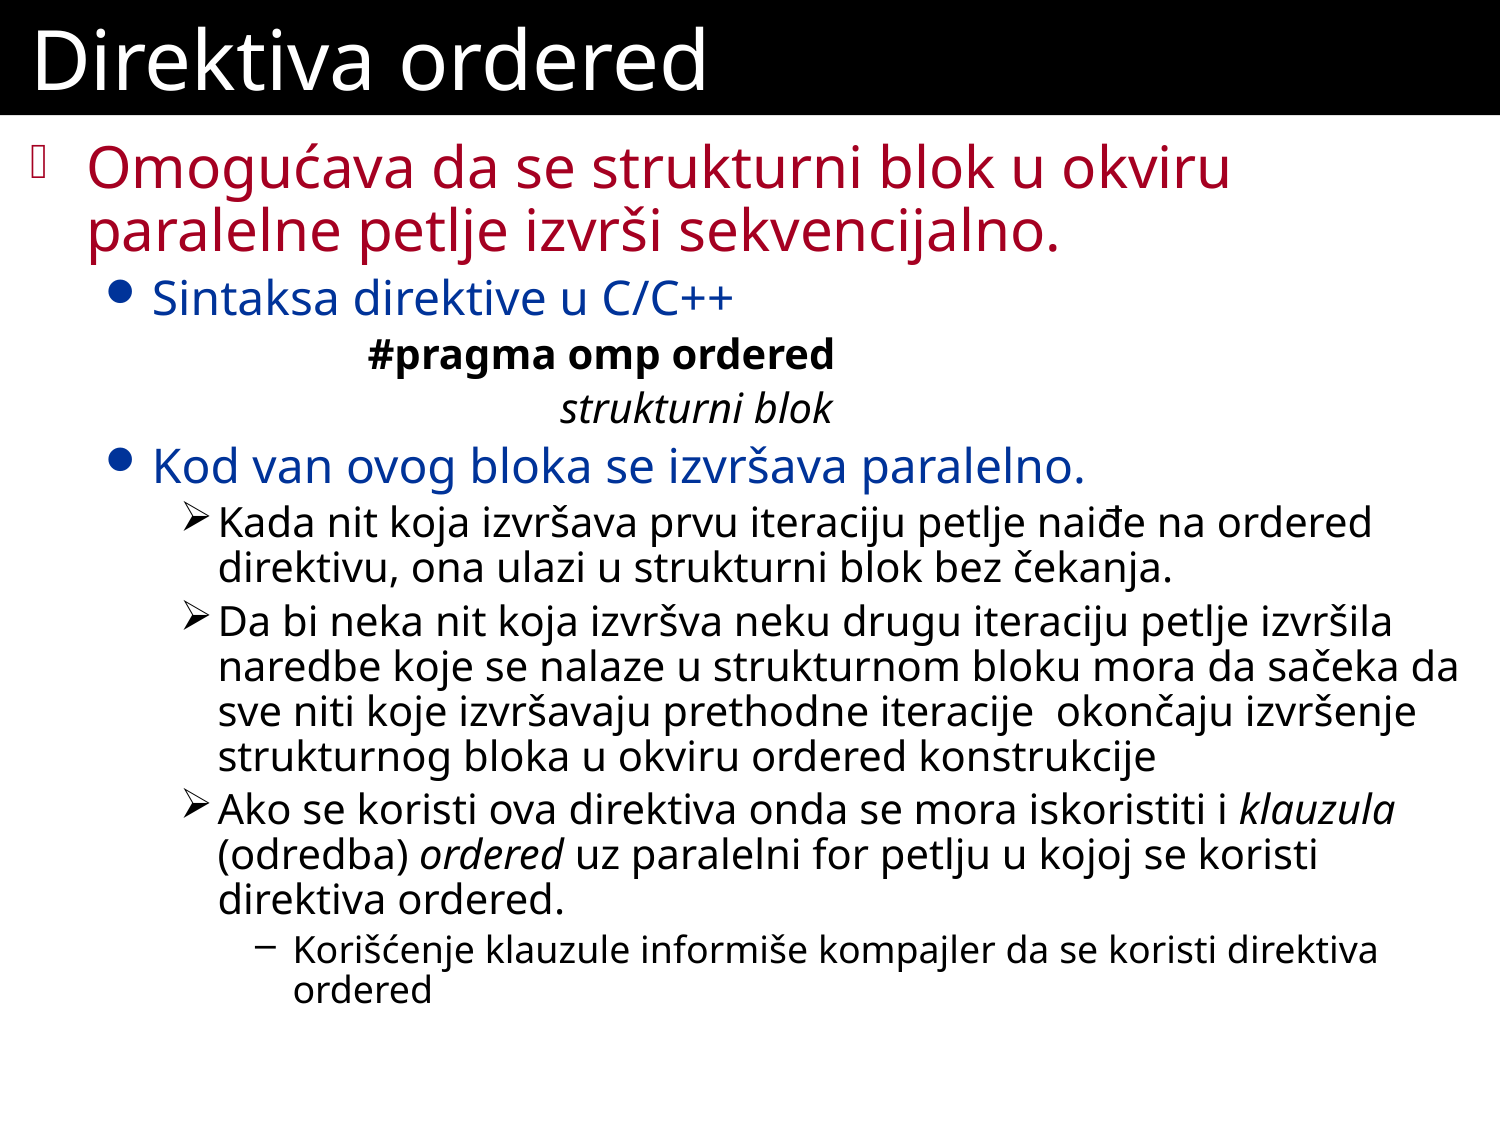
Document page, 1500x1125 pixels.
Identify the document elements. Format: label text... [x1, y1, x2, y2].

list Omogućava da se strukturni blok u okviru paralelne petlje izvrši sekvencijalno. Sintaksa direktive u C/C++ #pragma omp ordered strukturni blok Kod van ovog bloka se izvršava paralelno. Kada nit koja izvršava prvu iteraciju petlje naiđe na ordered direktivu, ona ulazi u strukturni blok bez čekanja. Da bi neka nit koja izvršva neku drugu iteraciju petlje izvršila naredbe koje se nalaze u strukturnom bloku mora da sačeka da sve niti koje izvršavaju prethodne iteracije okončaju izvršenje strukturnog bloka u okviru ordered konstrukcije Ako se koristi ova direktiva onda se mora iskoristiti i klauzula (odredba) ordered uz paralelni for petlju u kojoj se koristi direktiva ordered. Korišćenje klauzule informiše kompajler da se koristi direktiva ordered [0, 116, 1500, 1125]
title Direktiva ordered [0, 0, 1500, 116]
